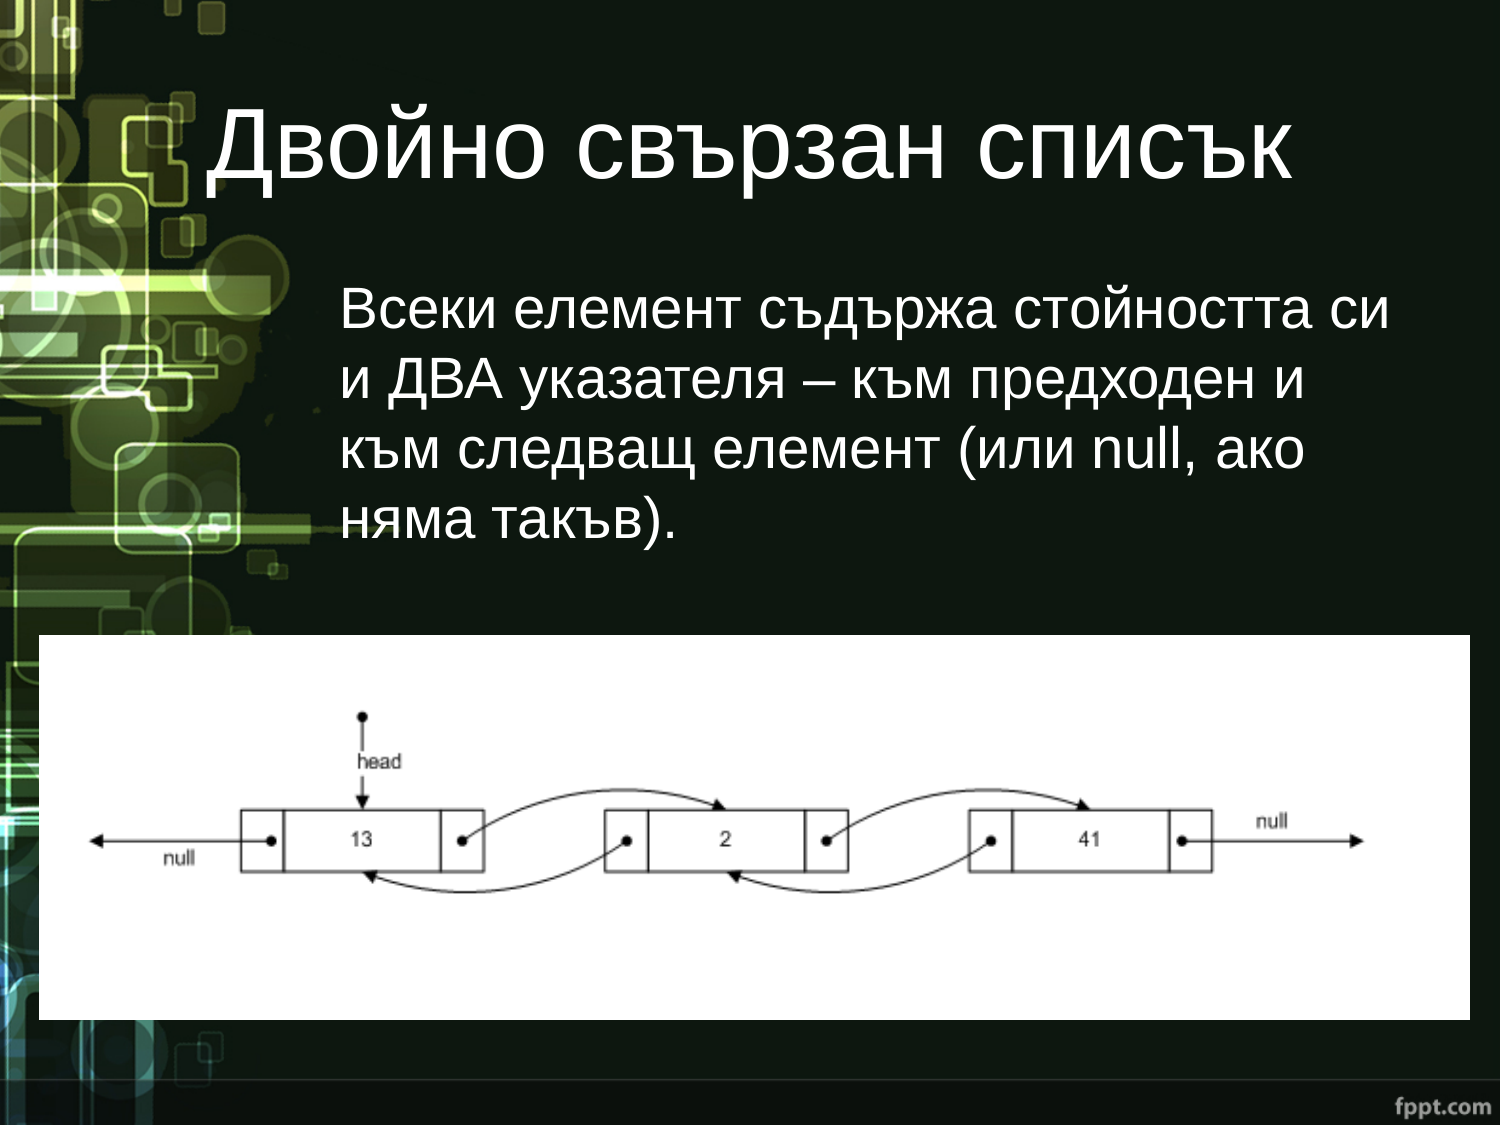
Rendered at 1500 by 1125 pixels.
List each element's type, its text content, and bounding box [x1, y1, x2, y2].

picture [0, 0, 1500, 1125]
text_box Всеки елемент съдържа стойността си и ДВА указателя – към предходен и към следващ елемент (или null, ако няма такъв). [324, 262, 1425, 525]
text_box Двойно свързан списък [75, 45, 1425, 233]
